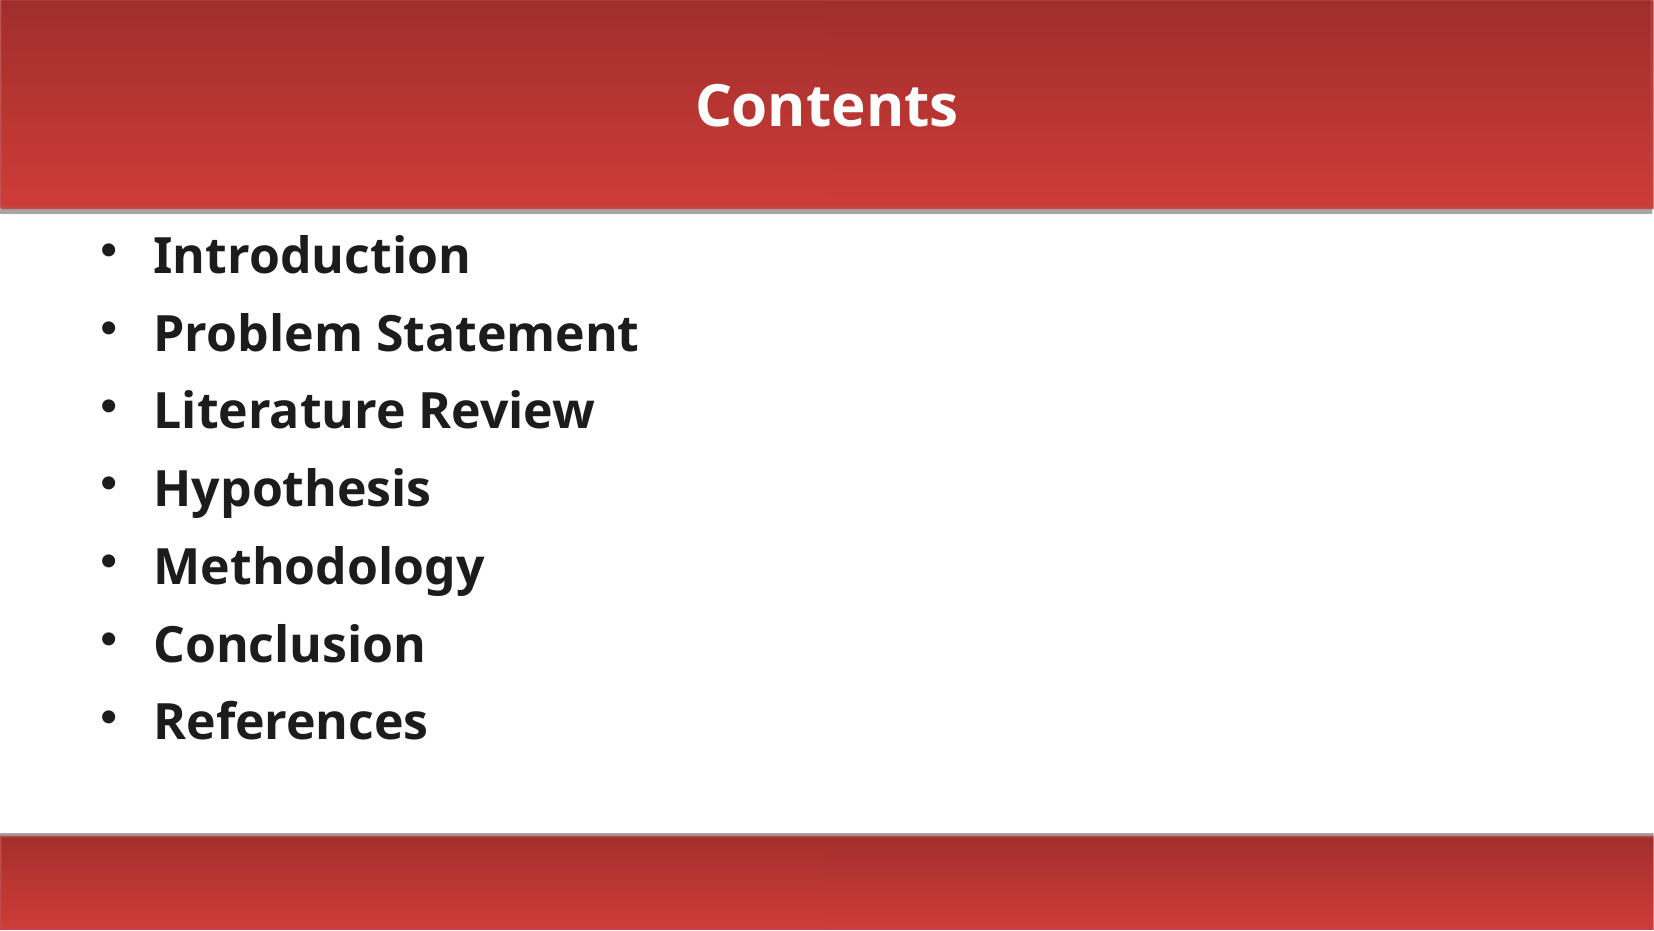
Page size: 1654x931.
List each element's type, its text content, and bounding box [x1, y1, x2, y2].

list Introduction Problem Statement Literature Review Hypothesis Methodology Conclusion References [82, 223, 1571, 833]
title Contents [83, 25, 1571, 181]
picture [0, 833, 1654, 930]
picture [0, 0, 1654, 214]
